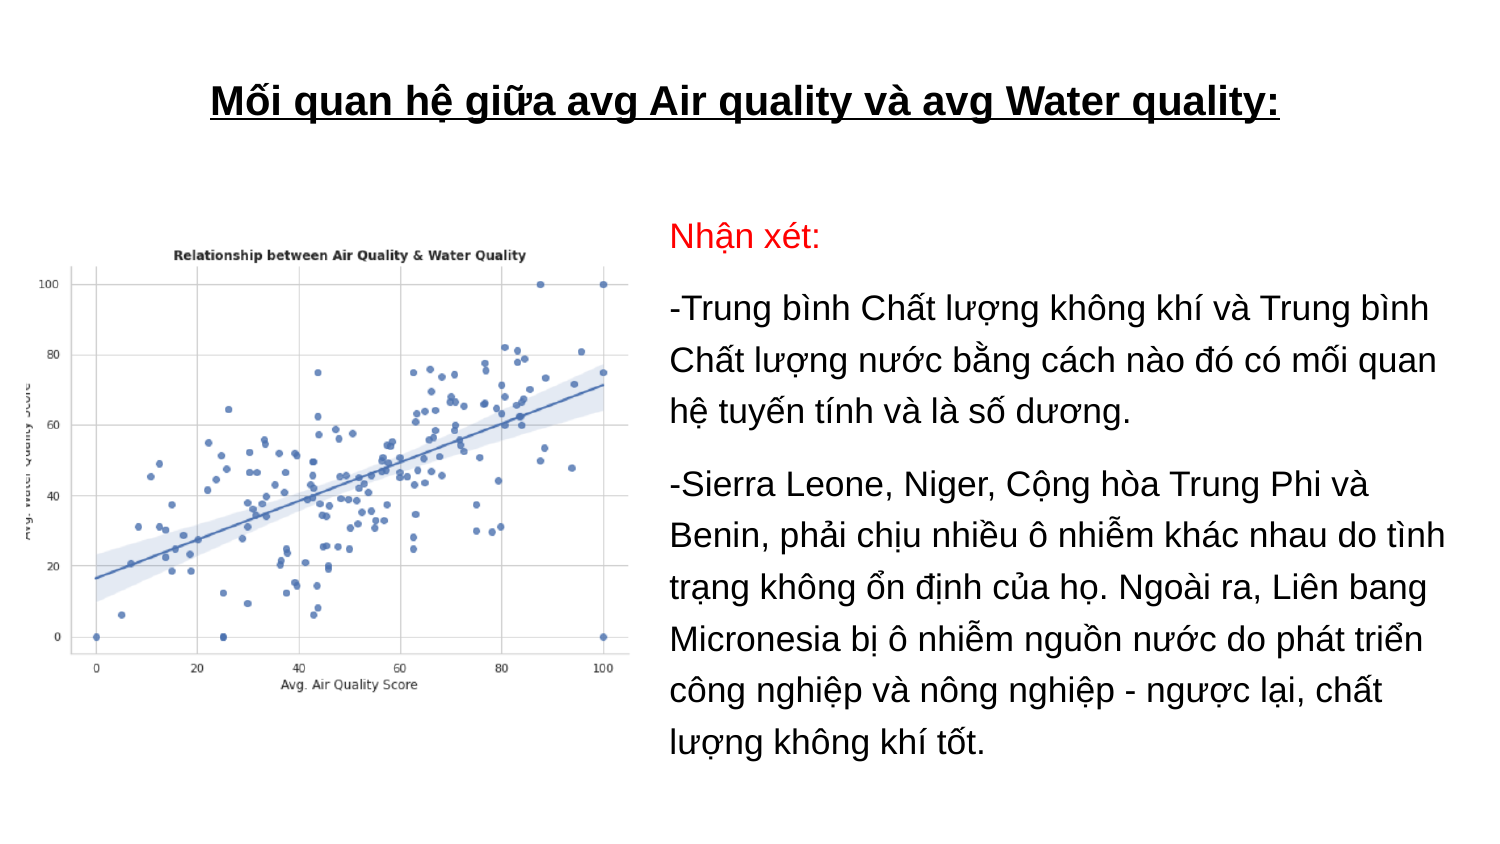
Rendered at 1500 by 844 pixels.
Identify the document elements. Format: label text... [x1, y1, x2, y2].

title Mối quan hệ giữa avg Air quality và avg Water quality: [41, 48, 1449, 167]
list Nhận xét: -Trung bình Chất lượng không khí và Trung bình Chất lượng nước bằng cách nào đó có mối quan hệ tuyến tính và là số dương. -Sierra Leone, Niger, Cộng hòa Trung Phi và Benin, phải chịu nhiều ô nhiễm khác nhau do tình trạng không ổn định của họ. Ngoài ra, Liên bang Micronesia bị ô nhiễm nguồn nước do phát triển công nghiệp và nông nghiệp - ngược lại, chất lượng không khí tốt. [654, 189, 1474, 816]
picture [18, 239, 639, 699]
